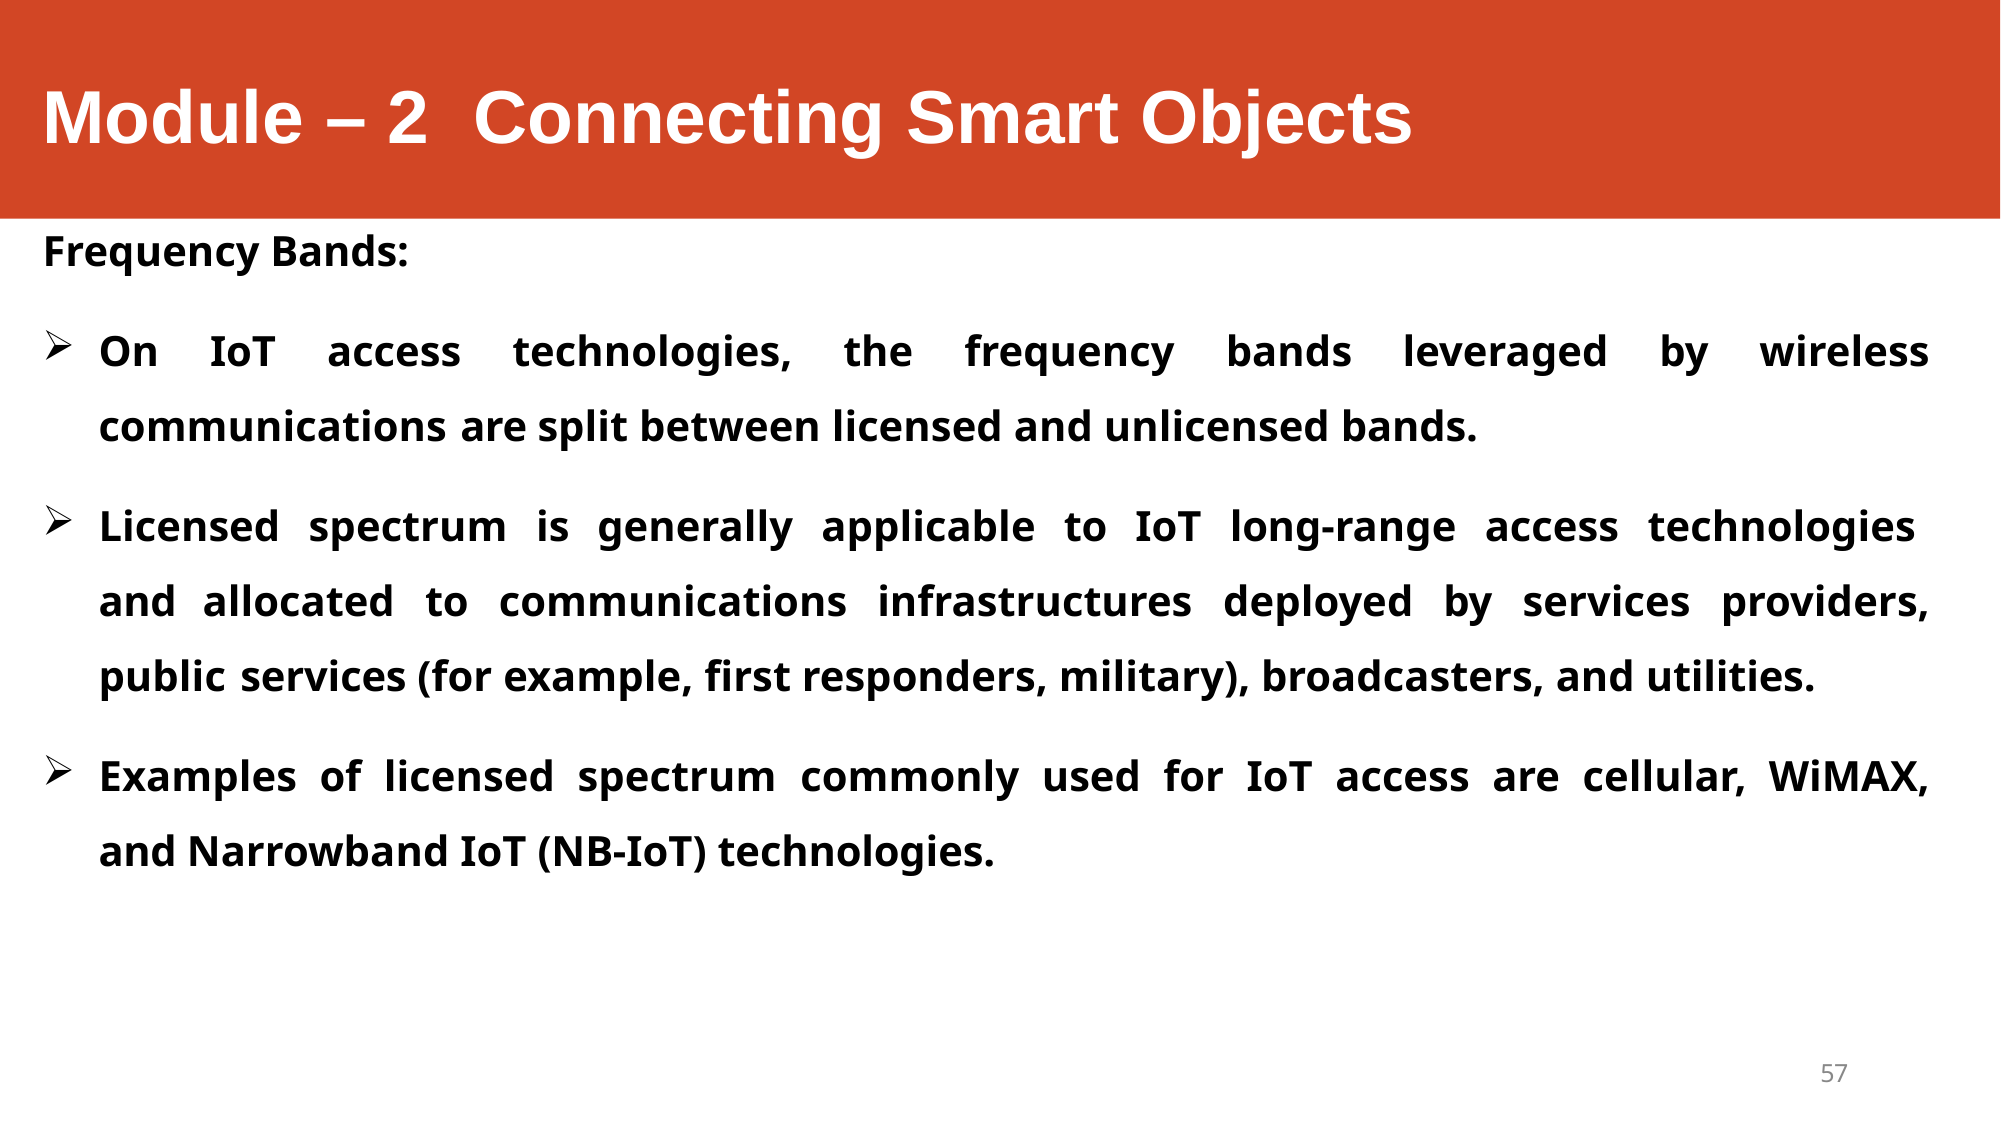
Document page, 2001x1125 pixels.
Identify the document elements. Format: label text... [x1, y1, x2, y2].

title Module – 2 Connecting Smart Objects [40, 66, 1416, 222]
slide_number 57 [1784, 998, 1931, 1125]
list Frequency Bands: On IoT access technologies, the frequency bands leveraged by wireless communications are split between licensed and unlicensed bands. Licensed spectrum is generally applicable to IoT long-range access technologies and allocated to communications infrastructures deployed by services providers, public services (for example, first responders, military), broadcasters, and utilities. Examples of licensed spectrum commonly used for IoT access are cellular, WiMAX, and Narrowband IoT (NB-IoT) technologies. [40, 222, 1931, 876]
